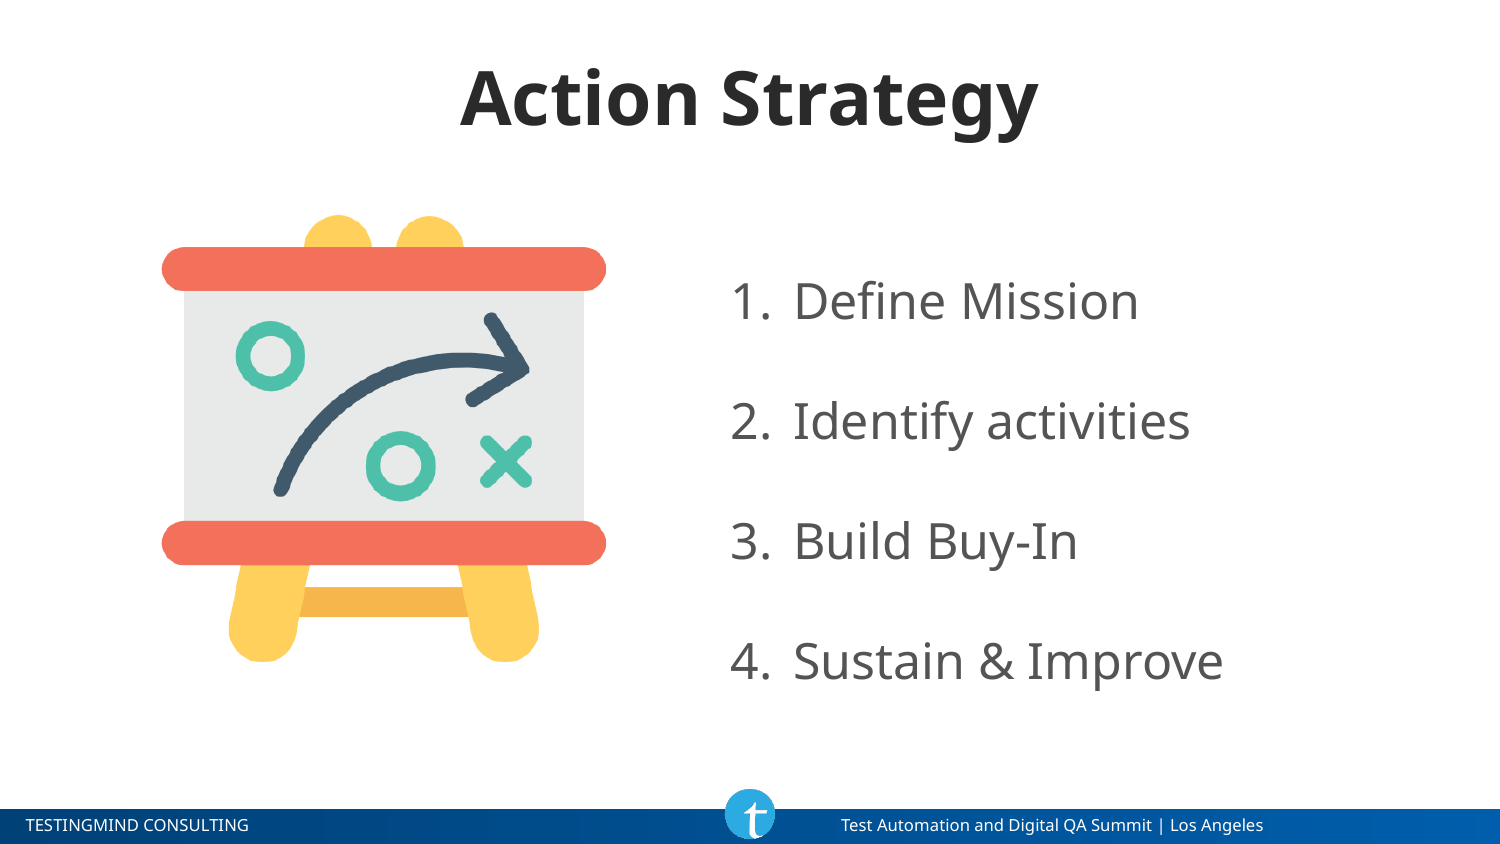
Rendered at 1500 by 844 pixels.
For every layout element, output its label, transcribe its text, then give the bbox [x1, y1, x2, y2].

list Define Mission Identify activities Build Buy-In Sustain & Improve [706, 203, 1416, 739]
picture [721, 785, 779, 843]
title Action Strategy [149, 33, 1351, 148]
picture [160, 215, 607, 662]
